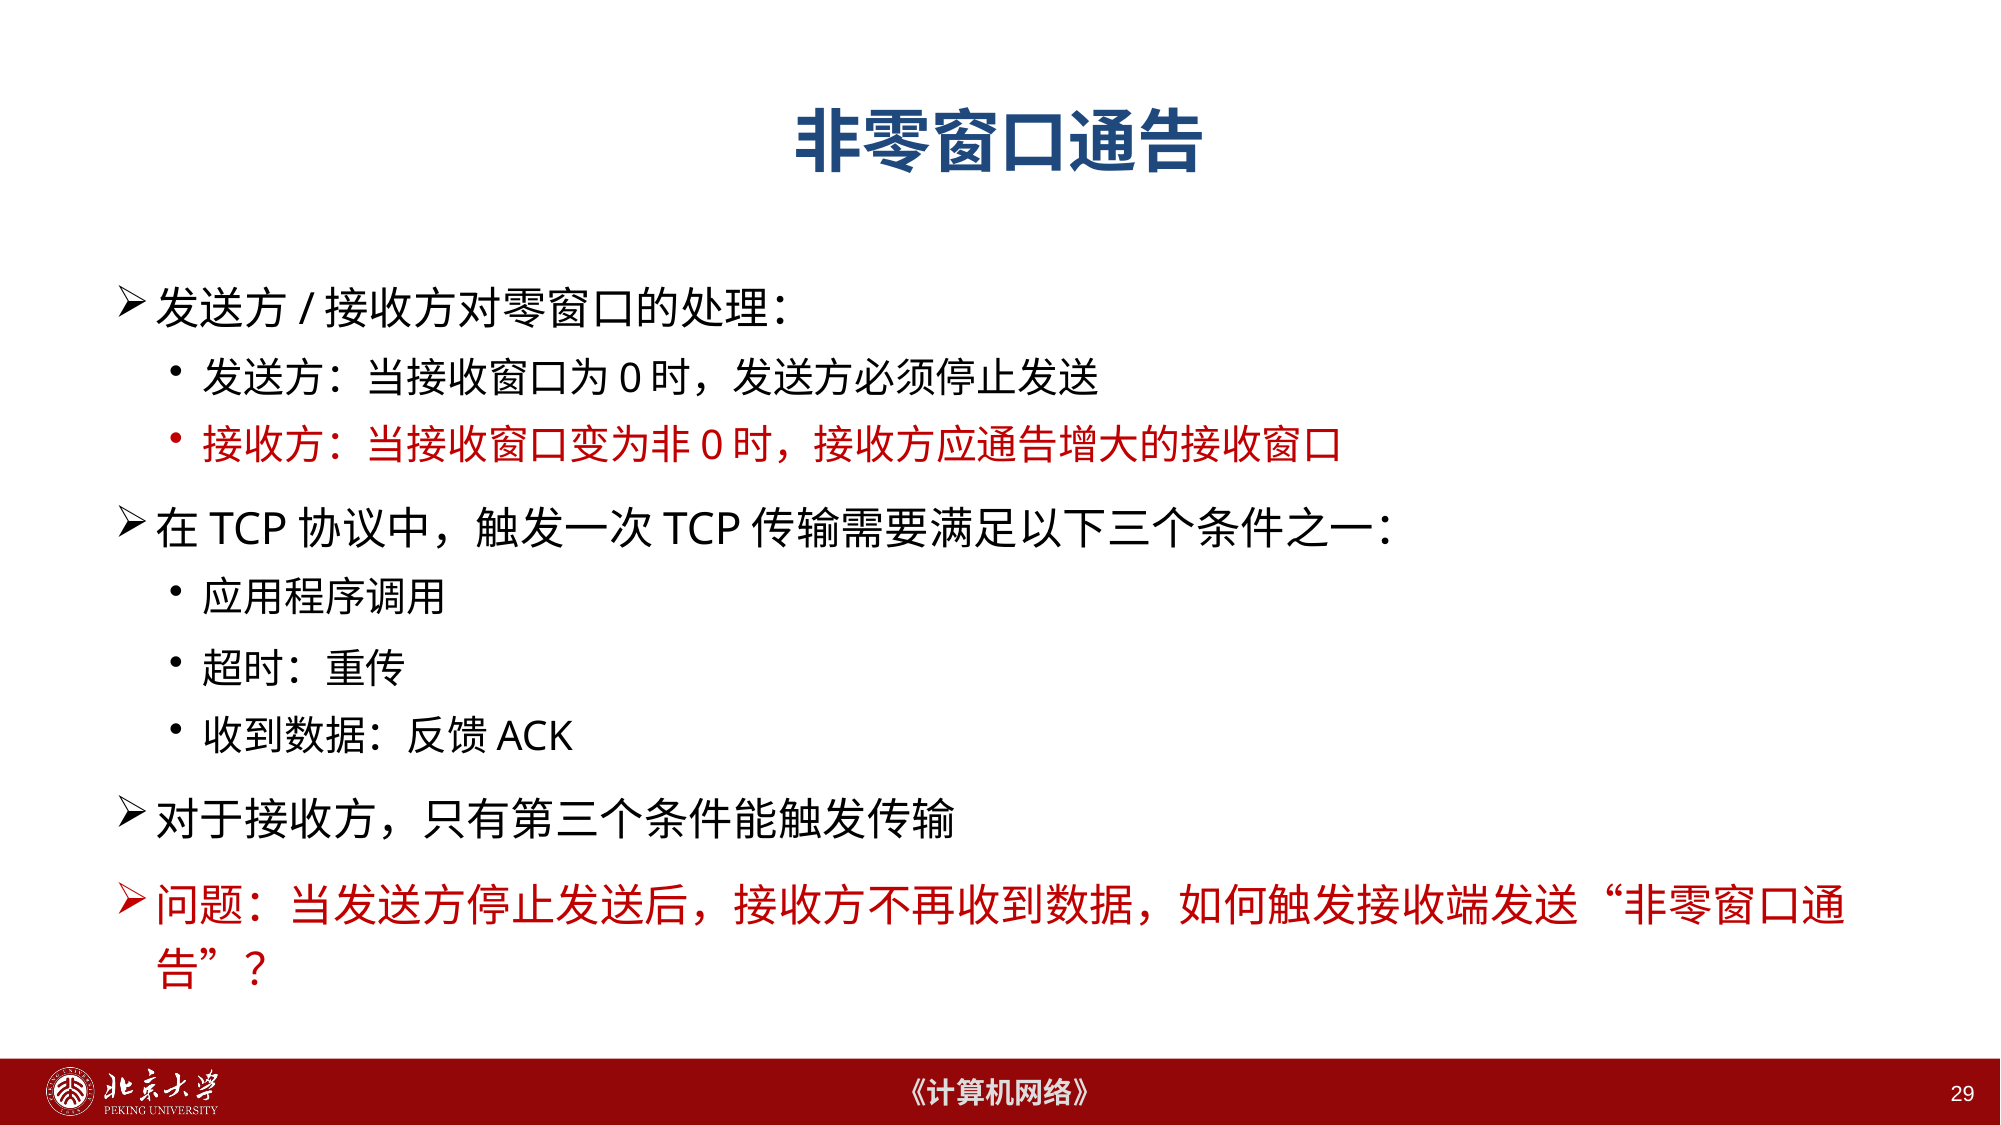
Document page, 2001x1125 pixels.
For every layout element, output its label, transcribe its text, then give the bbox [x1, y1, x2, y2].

slide_number 29 [1522, 1072, 1990, 1125]
list 发送方/接收方对零窗口的处理： 发送方：当接收窗口为0时，发送方必须停止发送 接收方：当接收窗口变为非0时，接收方应通告增大的接收窗口 在TCP协议中，触发一次TCP传输需要满足以下三个条件之一： 应用程序调用 超时：重传 收到数据：反馈ACK 对于接收方，只有第三个条件能触发传输 问题：当发送方停止发送后，接收方不再收到数据，如何触发接收端发送“非零窗口通告”？ [99, 262, 1938, 1005]
picture [46, 1067, 218, 1116]
title 非零窗口通告 [99, 45, 1900, 233]
